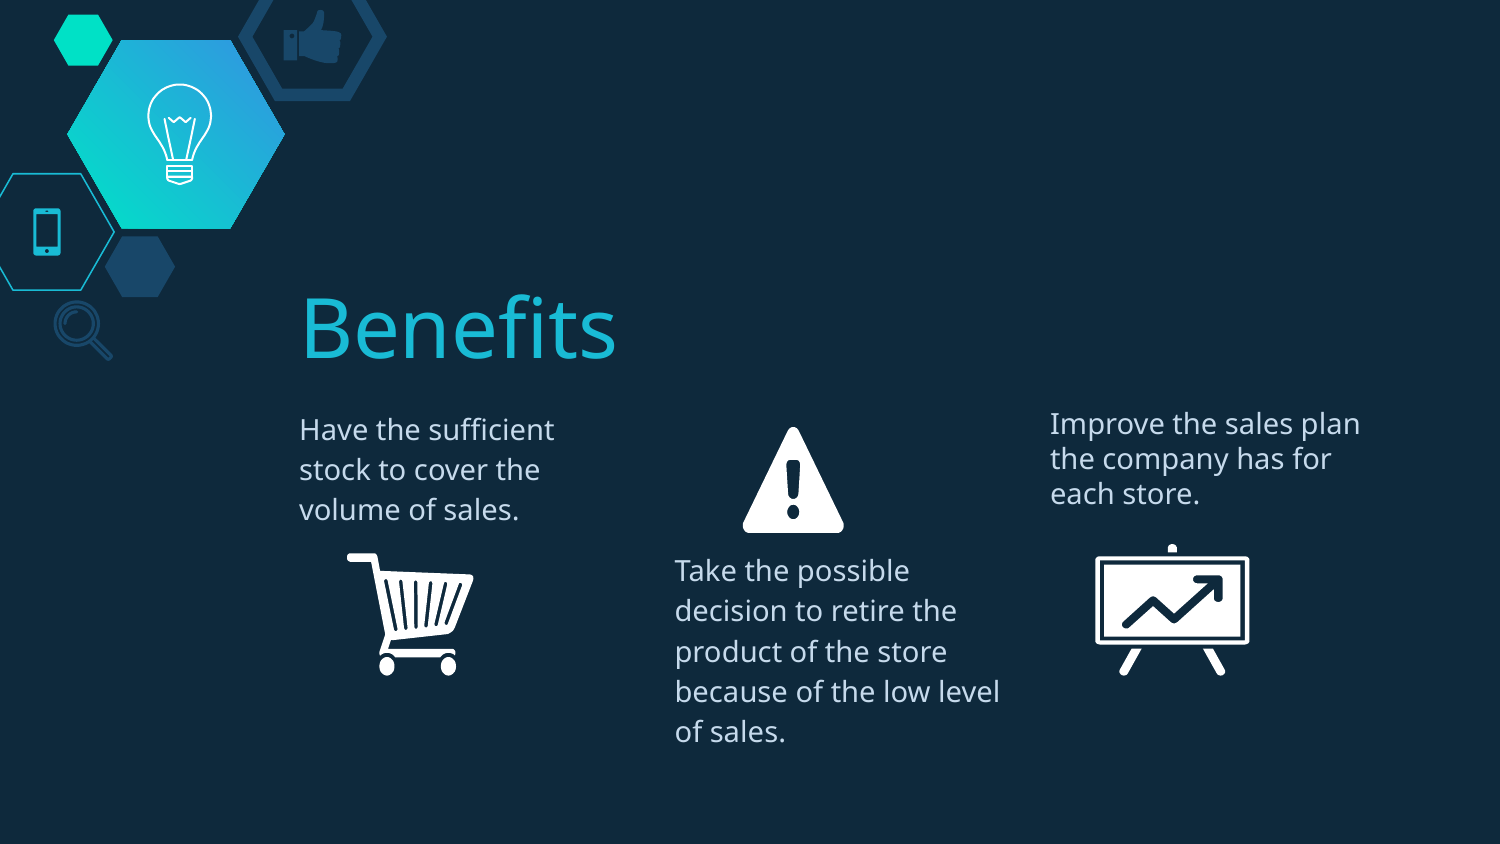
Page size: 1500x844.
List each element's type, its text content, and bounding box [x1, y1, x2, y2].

list Improve the sales plan the company has for each store. [1035, 390, 1393, 808]
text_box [346, 553, 474, 676]
text_box [742, 427, 844, 533]
list Take the possible decision to retire the product of the store because of the low level of sales. [659, 390, 1017, 808]
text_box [1095, 543, 1250, 676]
list Have the sufficient stock to cover the volume of sales. [284, 390, 642, 808]
title Benefits [284, 284, 1096, 391]
